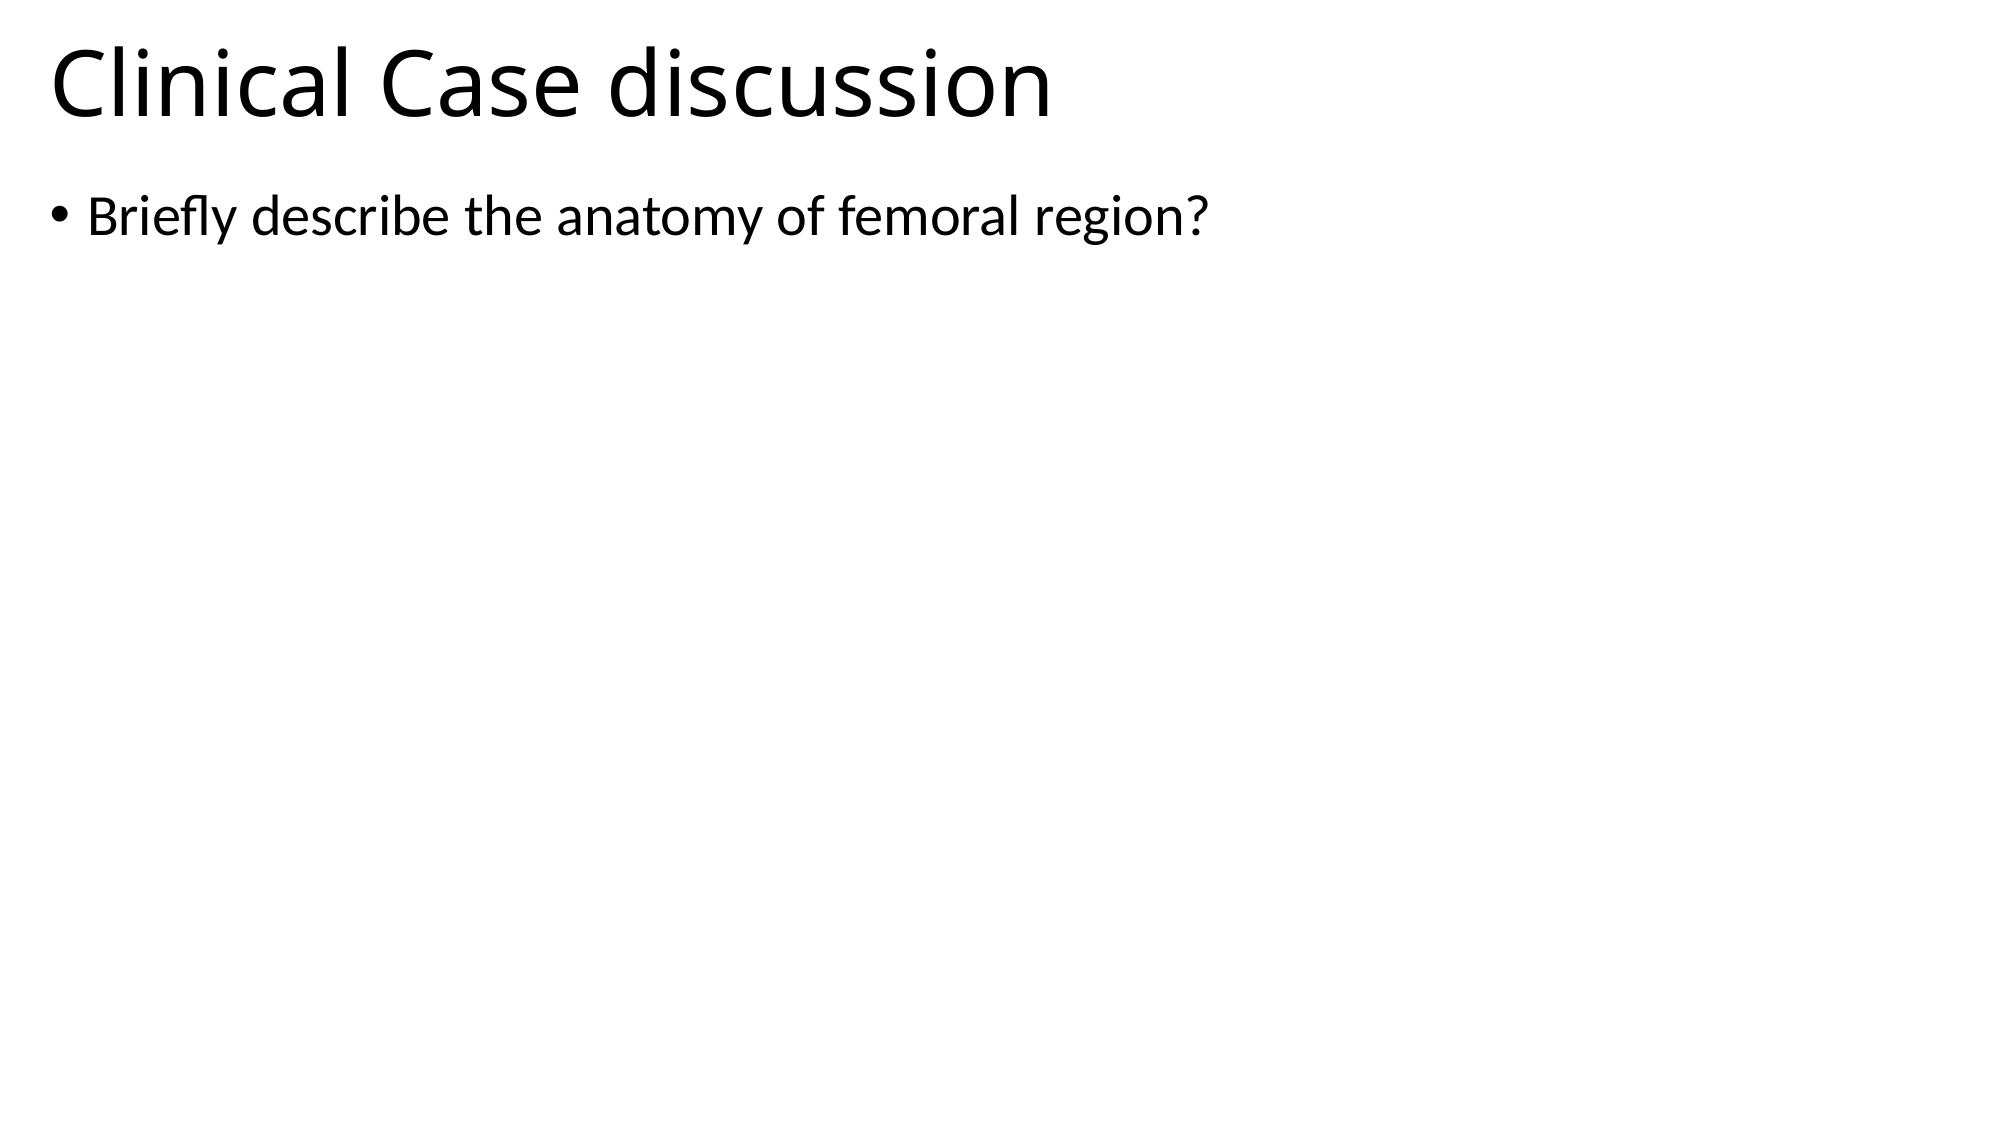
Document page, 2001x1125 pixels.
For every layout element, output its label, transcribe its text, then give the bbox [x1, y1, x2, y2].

title Clinical Case discussion [34, 25, 1972, 148]
list Briefly describe the anatomy of femoral region? [34, 177, 1972, 1093]
